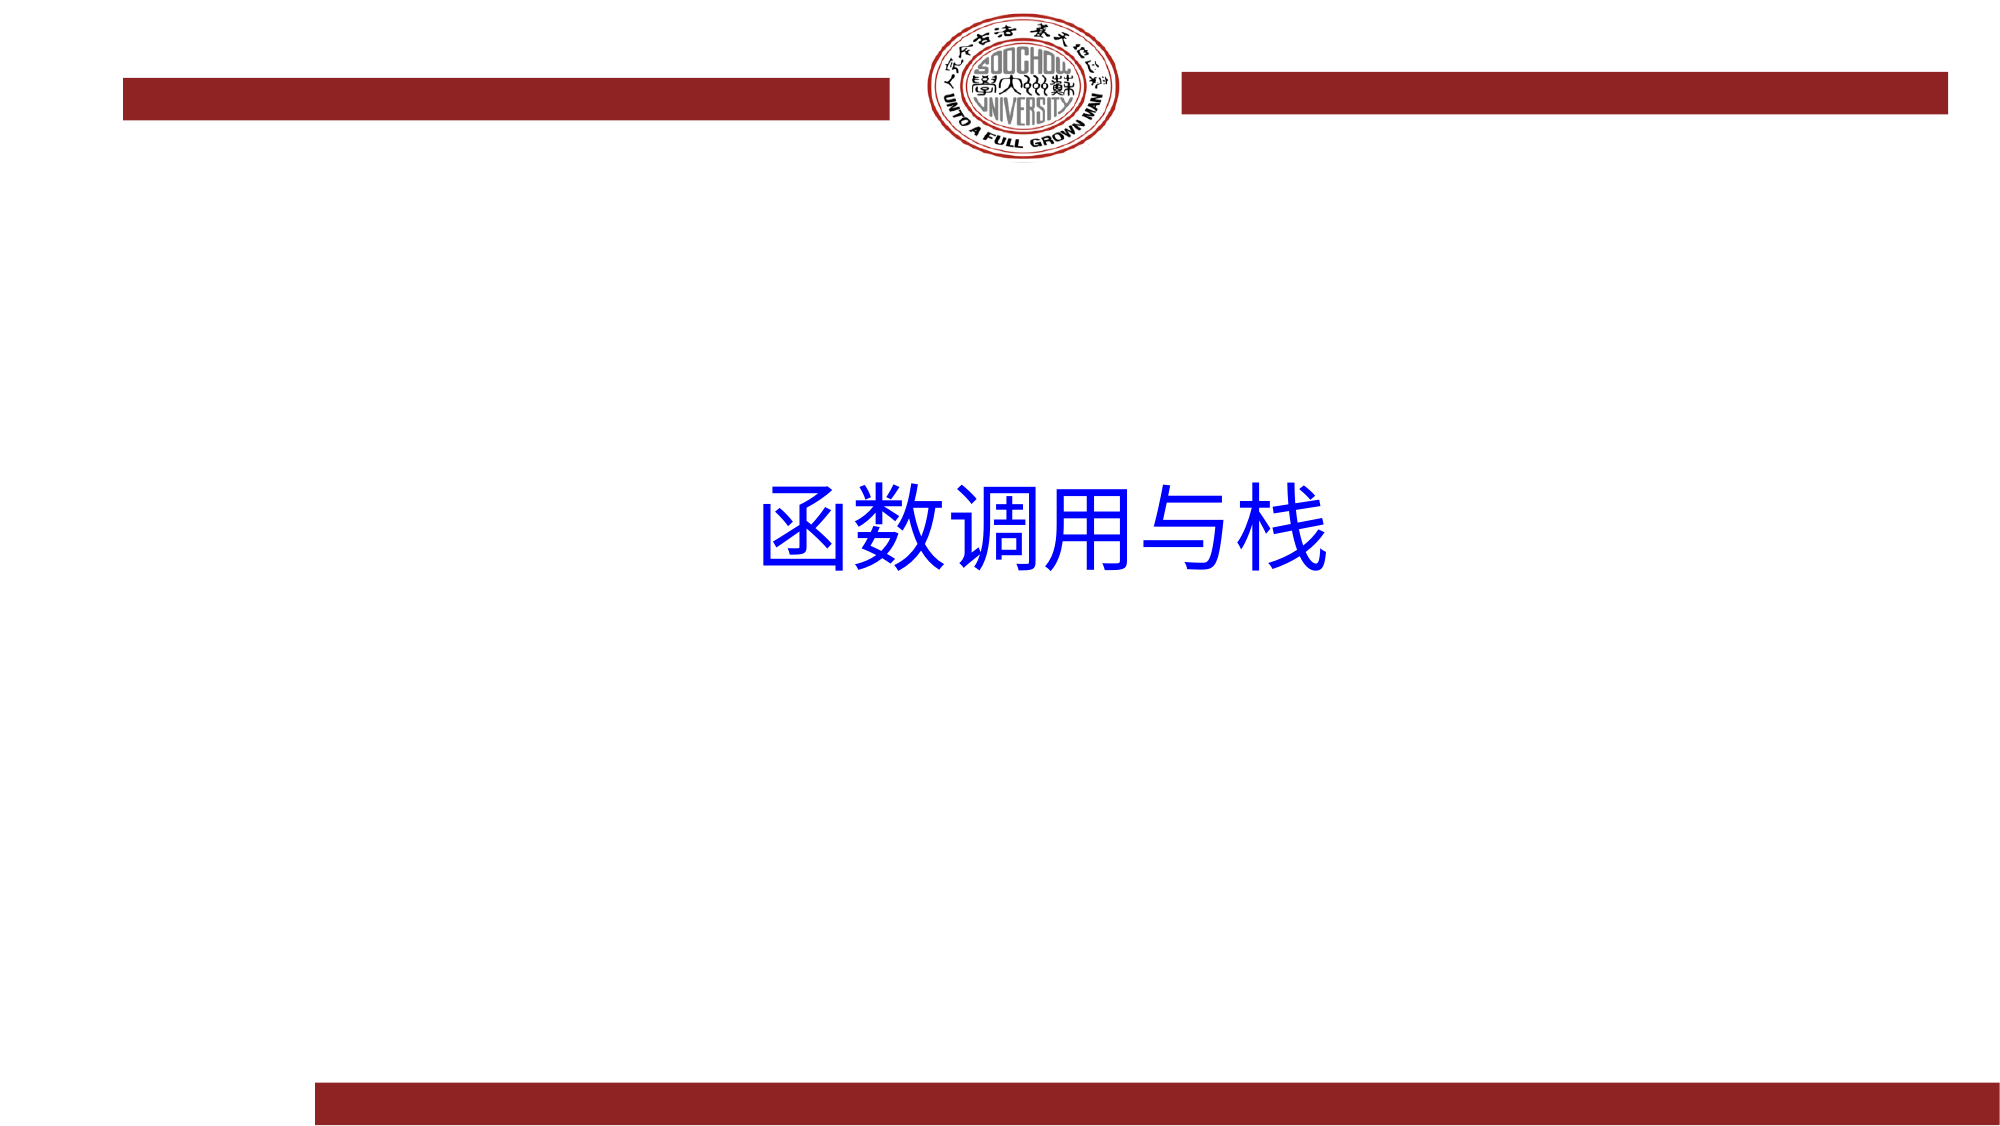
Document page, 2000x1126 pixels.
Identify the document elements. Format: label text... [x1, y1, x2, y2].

picture [921, 9, 1126, 163]
title 函数调用与栈 [212, 348, 1874, 702]
